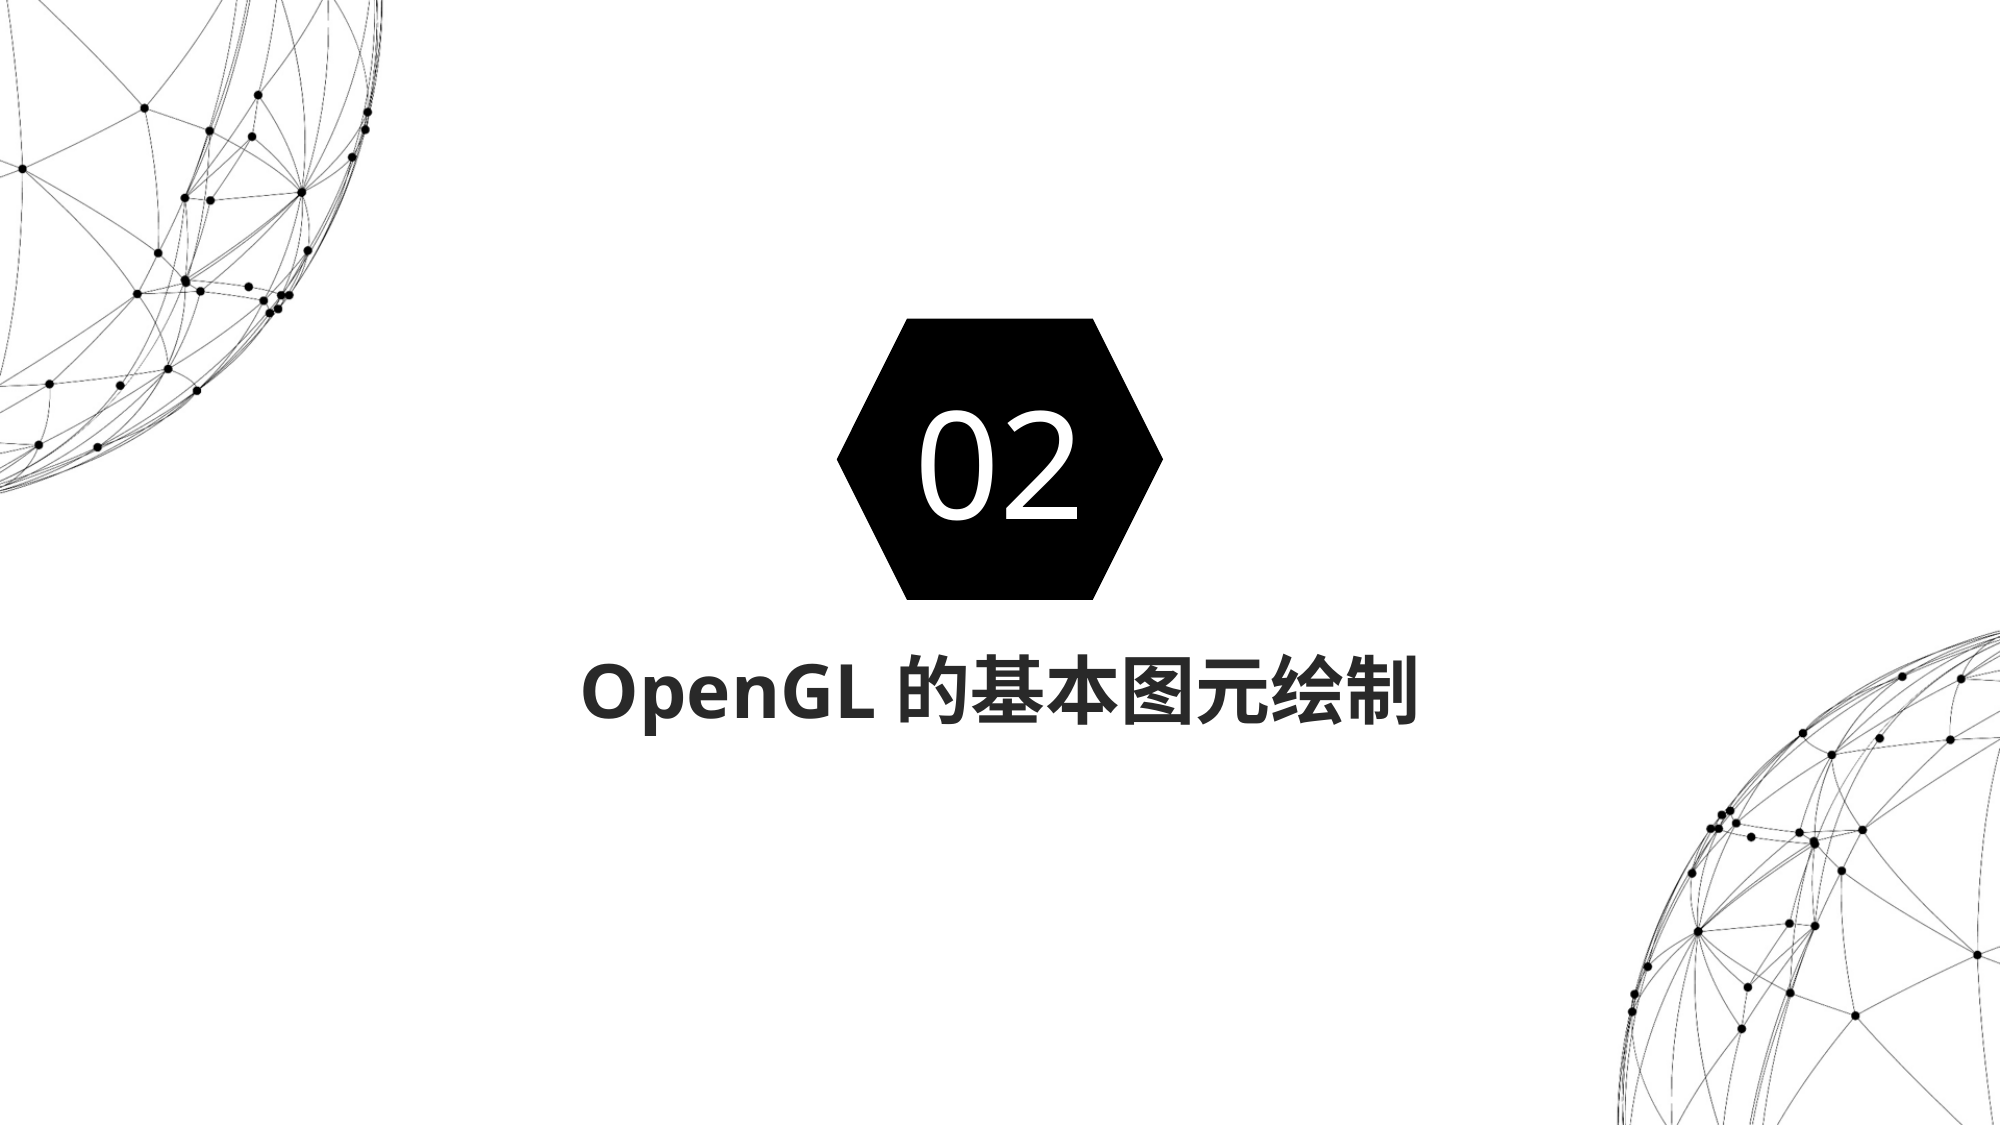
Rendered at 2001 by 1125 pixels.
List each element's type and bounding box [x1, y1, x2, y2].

text_box [836, 318, 1164, 601]
text_box [0, 0, 2000, 1125]
